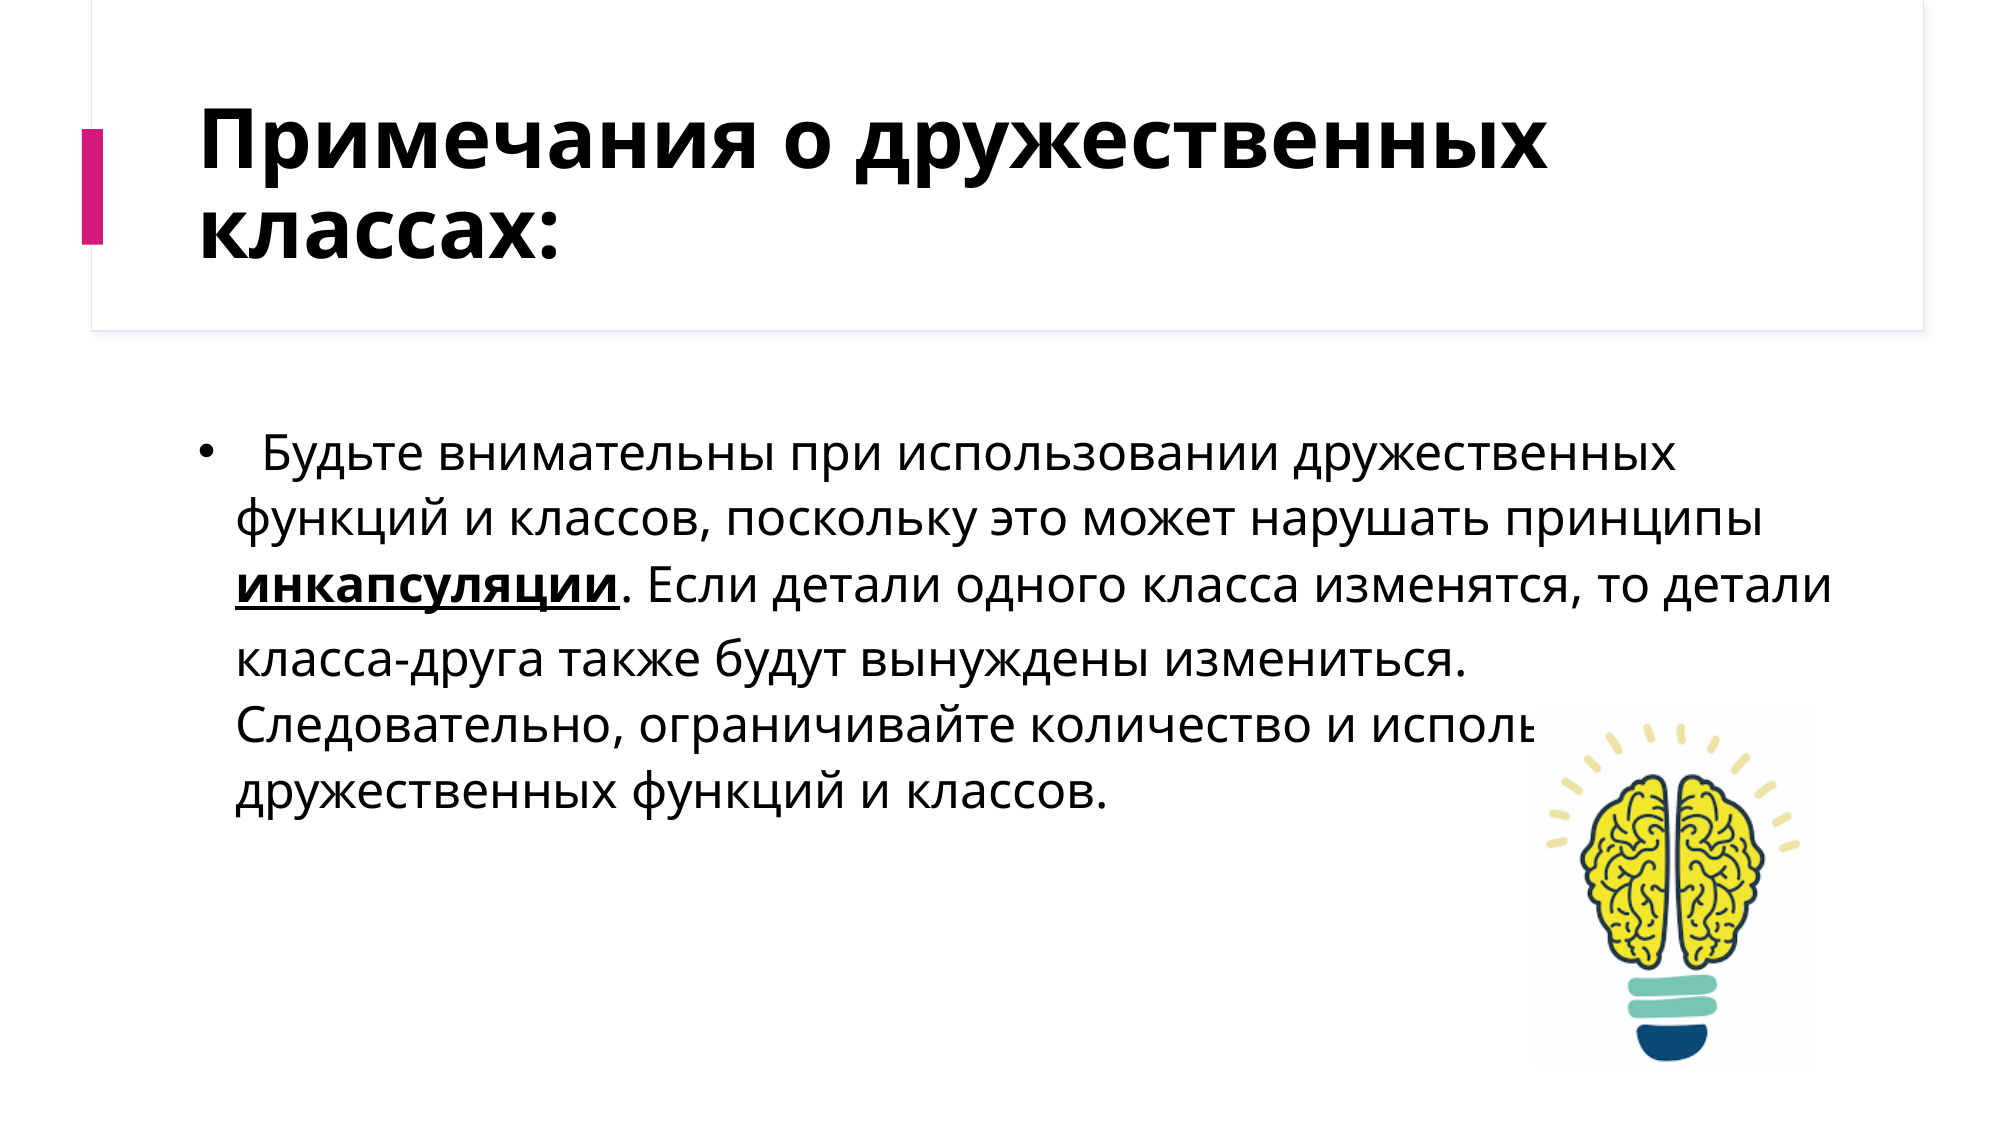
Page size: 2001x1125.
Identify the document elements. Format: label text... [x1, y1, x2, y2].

picture [1534, 709, 1817, 1070]
title Примечания о дружественных классах: [183, 90, 1851, 284]
list Будьте внимательны при использовании дружественных функций и классов, поскольку это может нарушать принципы инкапсуляции. Если детали одного класса изменятся, то детали класса-друга также будут вынуждены измениться. Следовательно, ограничивайте количество и использование дружественных функций и классов. [183, 406, 1851, 1013]
